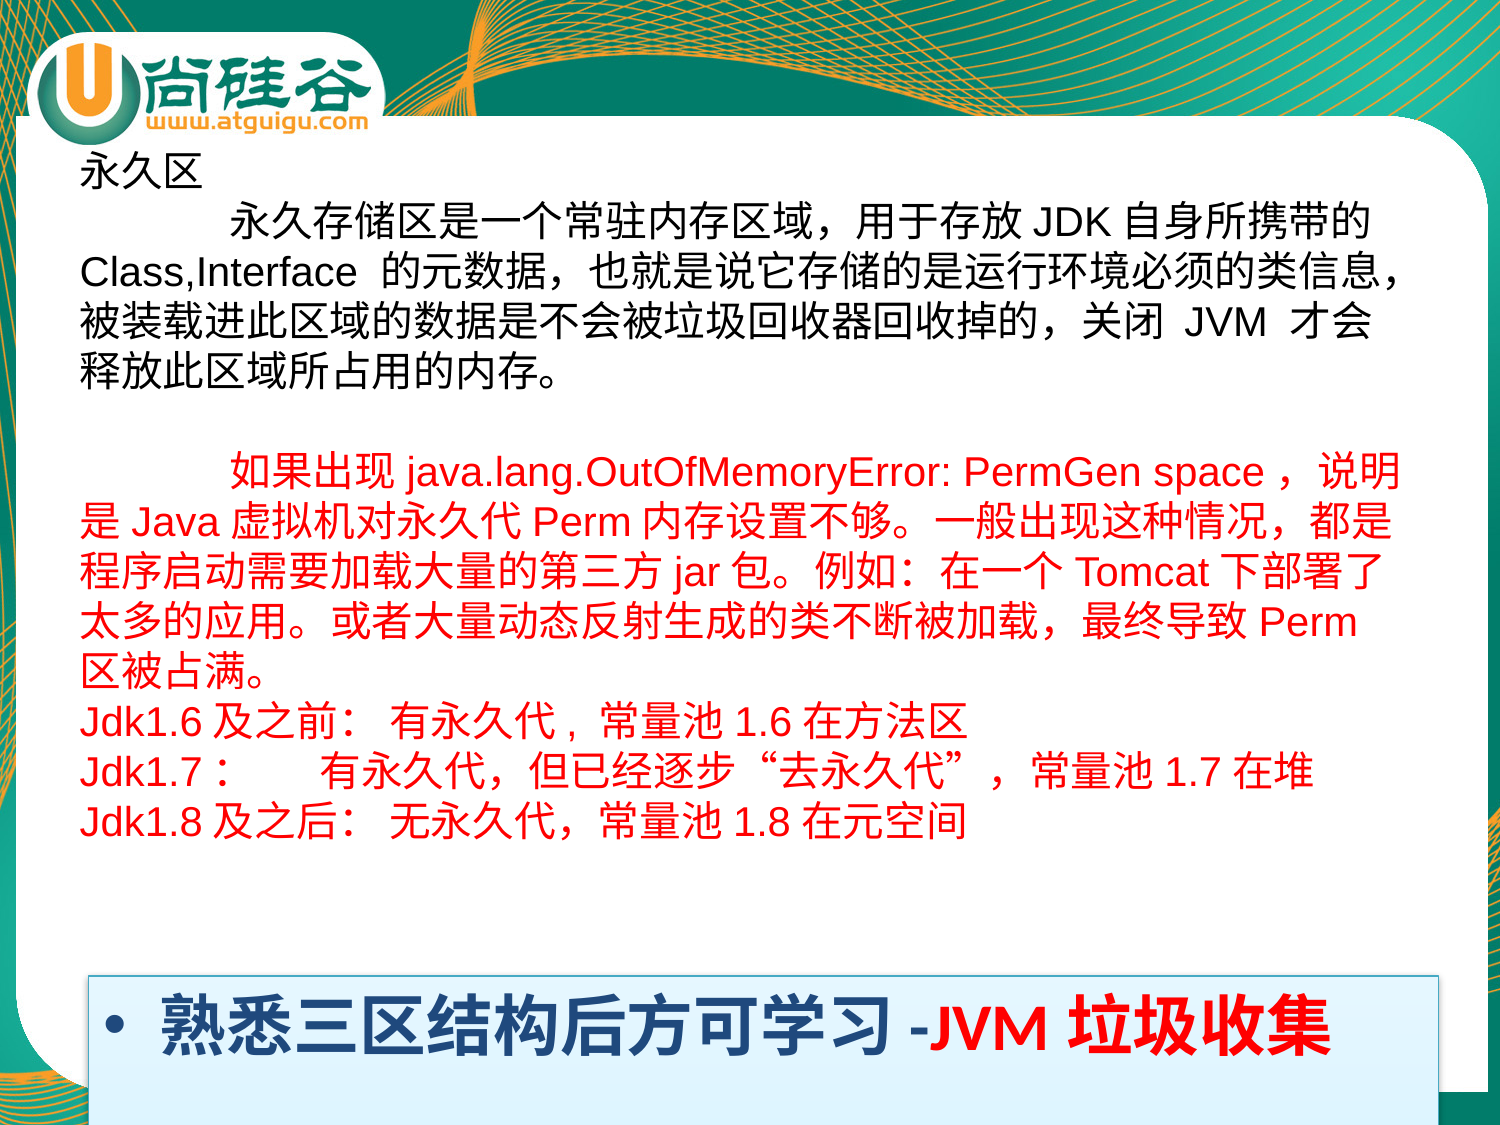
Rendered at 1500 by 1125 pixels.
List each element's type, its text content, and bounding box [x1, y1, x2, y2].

picture [0, 0, 1500, 1125]
list 熟悉三区结构后方可学习-JVM垃圾收集 [88, 975, 1439, 1125]
text_box 永久区 永久存储区是一个常驻内存区域，用于存放JDK自身所携带的 Class,Interface 的元数据，也就是说它存储的是运行环境必须的类信息，被装载进此区域的数据是不会被垃圾回收器回收掉的，关闭 JVM 才会释放此区域所占用的内存。 如果出现java.lang.OutOfMemoryError: PermGen space，说明是Java虚拟机对永久代Perm内存设置不够。一般出现这种情况，都是程序启动需要加载大量的第三方jar包。例如：在一个Tomcat下部署了太多的应用。或者大量动态反射生成的类不断被加载，最终导致Perm区被占满。 Jdk1.6及之前： 有永久代, 常量池1.6在方法区 Jdk1.7： 有永久代，但已经逐步“去永久代”，常量池1.7在堆 Jdk1.8及之后： 无永久代，常量池1.8在元空间 [64, 137, 1424, 903]
